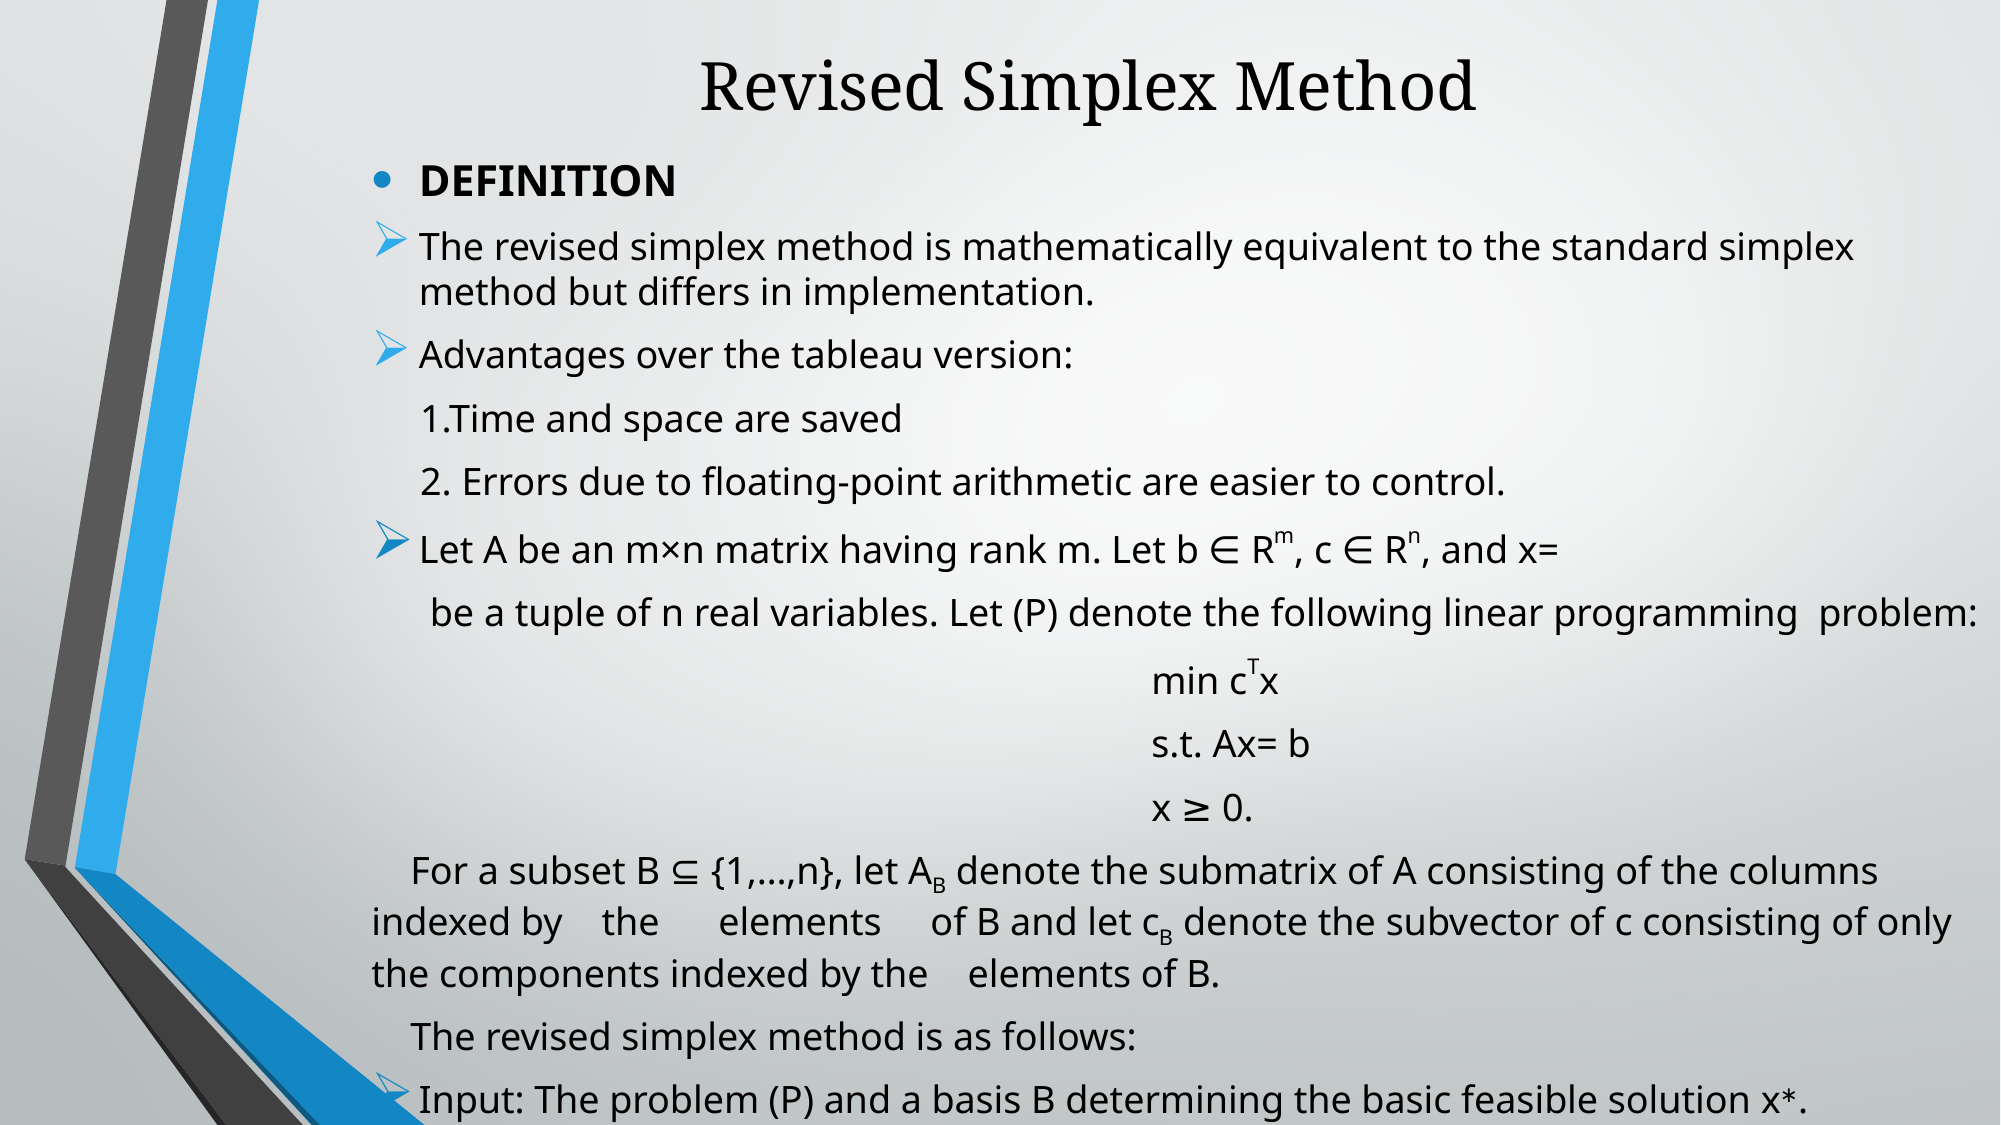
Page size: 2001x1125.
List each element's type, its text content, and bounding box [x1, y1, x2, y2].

title Revised Simplex Method [339, 35, 1898, 212]
